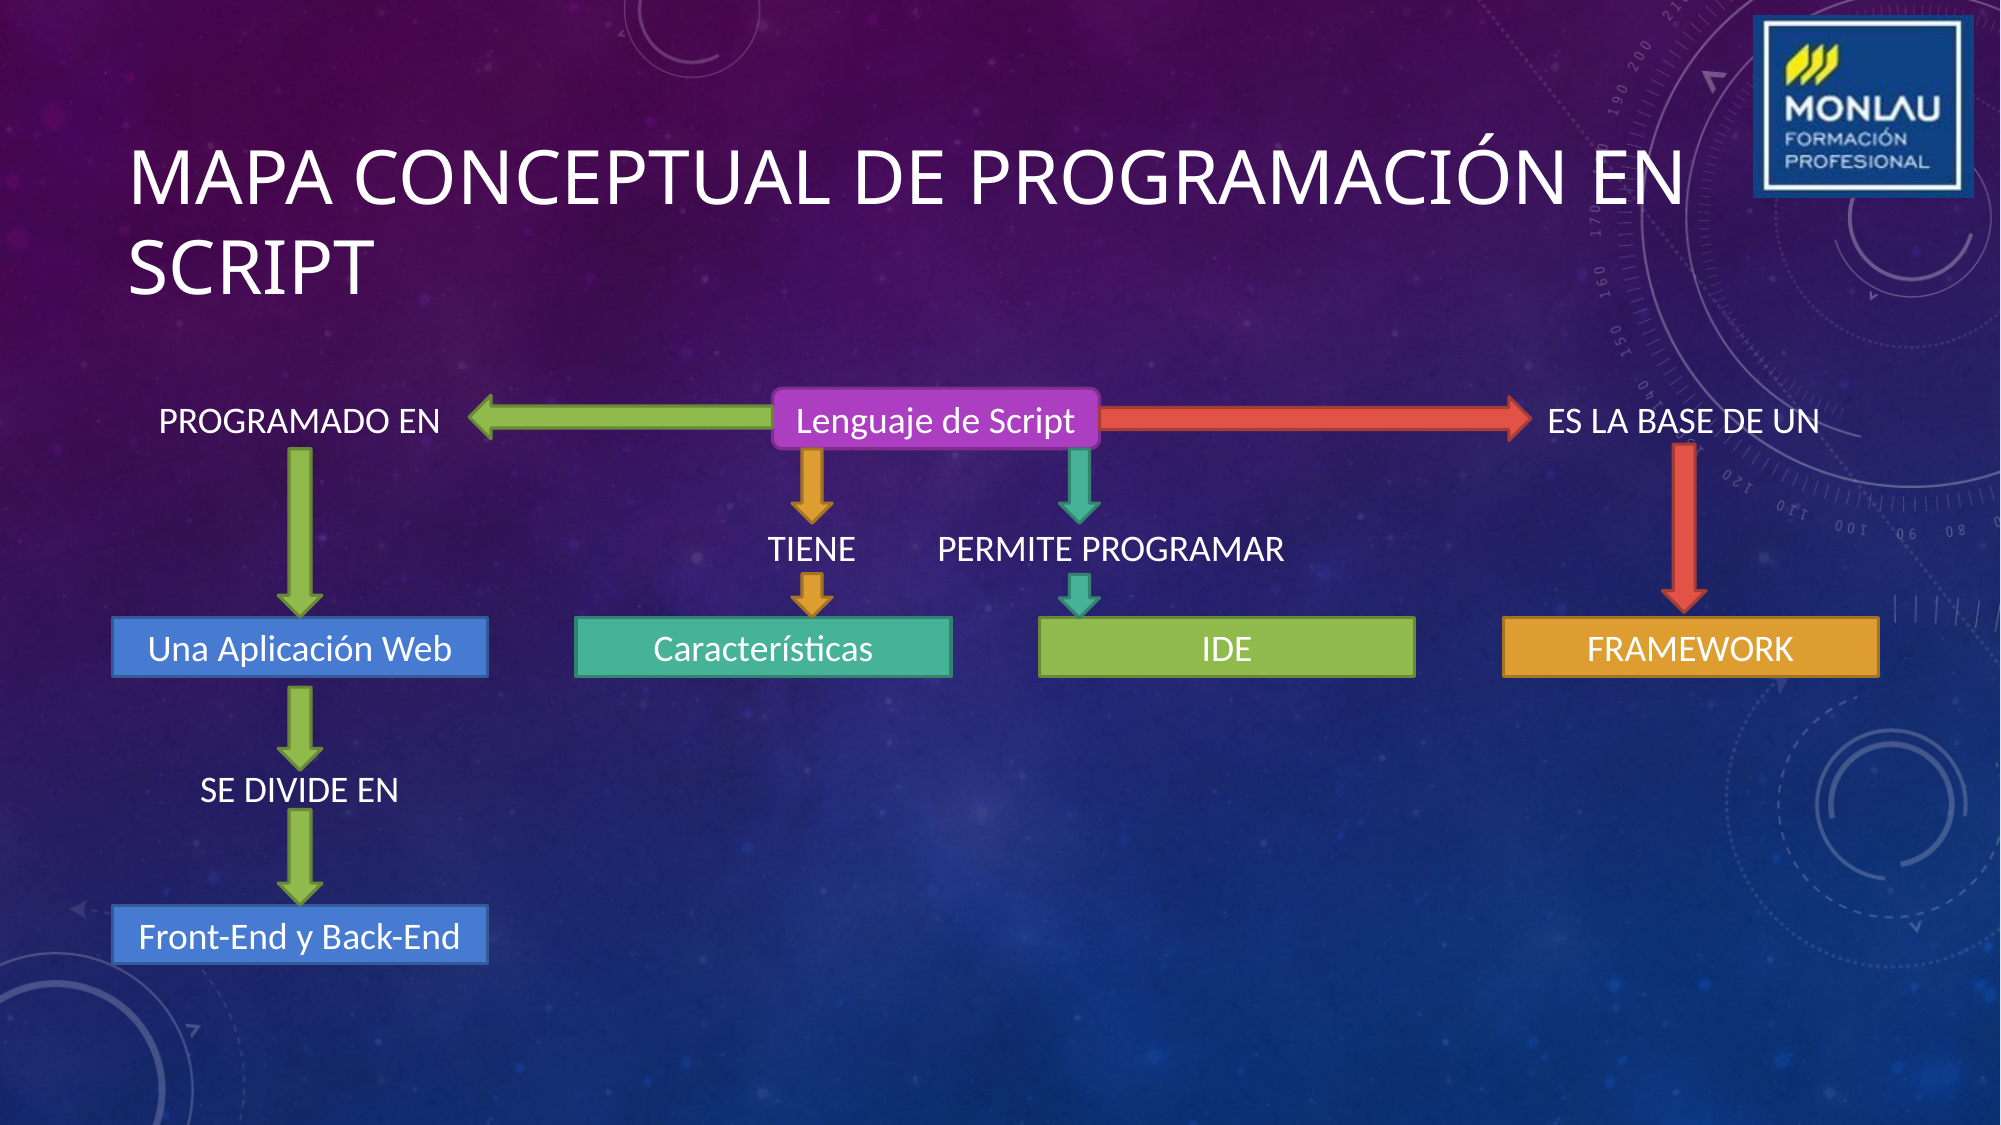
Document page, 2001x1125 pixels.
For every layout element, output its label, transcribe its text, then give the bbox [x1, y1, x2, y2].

text_box TIENE [752, 516, 872, 576]
text_box [1057, 447, 1101, 525]
text_box Una Aplicación Web [111, 616, 489, 678]
picture [0, 0, 2001, 1125]
text_box [1057, 572, 1101, 620]
text_box Lenguaje de Script [770, 386, 1102, 451]
text_box [276, 447, 324, 619]
text_box [276, 685, 324, 772]
text_box [1097, 395, 1532, 442]
text_box IDE [1038, 616, 1416, 678]
text_box [276, 807, 324, 907]
text_box FRAMEWORK [1502, 616, 1880, 678]
title MAPA CONCEPTUAL DE PROGRAMACIÓN EN SCRIPT [112, 99, 1775, 339]
text_box [467, 393, 774, 441]
text_box ES LA BASE DE UN [1532, 388, 1836, 448]
text_box [790, 447, 834, 525]
text_box SE DIVIDE EN [185, 757, 415, 817]
text_box Características [574, 616, 953, 678]
text_box PERMITE PROGRAMAR [922, 516, 1301, 576]
text_box Front-End y Back-End [111, 904, 489, 965]
text_box [790, 572, 834, 619]
text_box [1660, 442, 1708, 614]
text_box PROGRAMADO EN [143, 388, 456, 448]
